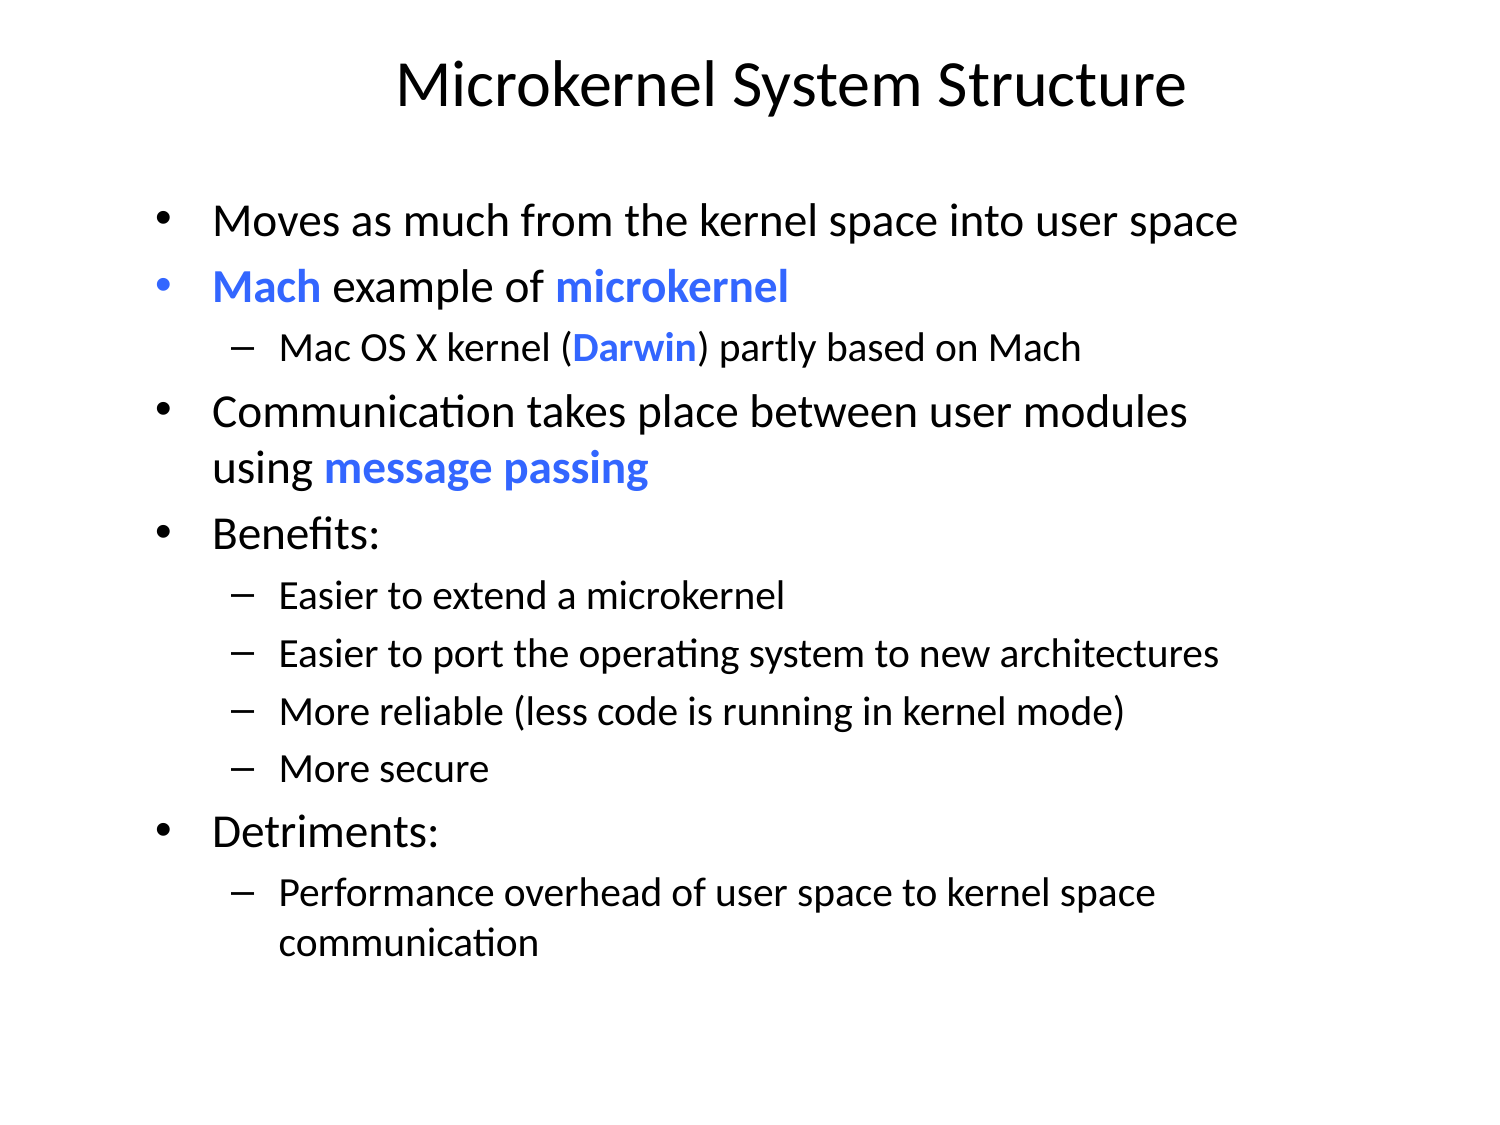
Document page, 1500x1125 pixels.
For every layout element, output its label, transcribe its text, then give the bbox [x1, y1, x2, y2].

title Microkernel System Structure [124, 32, 1475, 128]
list Moves as much from the kernel space into user space Mach example of microkernel Mac OS X kernel (Darwin) partly based on Mach Communication takes place between user modules using message passing Benefits: Easier to extend a microkernel Easier to port the operating system to new architectures More reliable (less code is running in kernel mode) More secure Detriments: Performance overhead of user space to kernel space communication [140, 181, 1278, 989]
